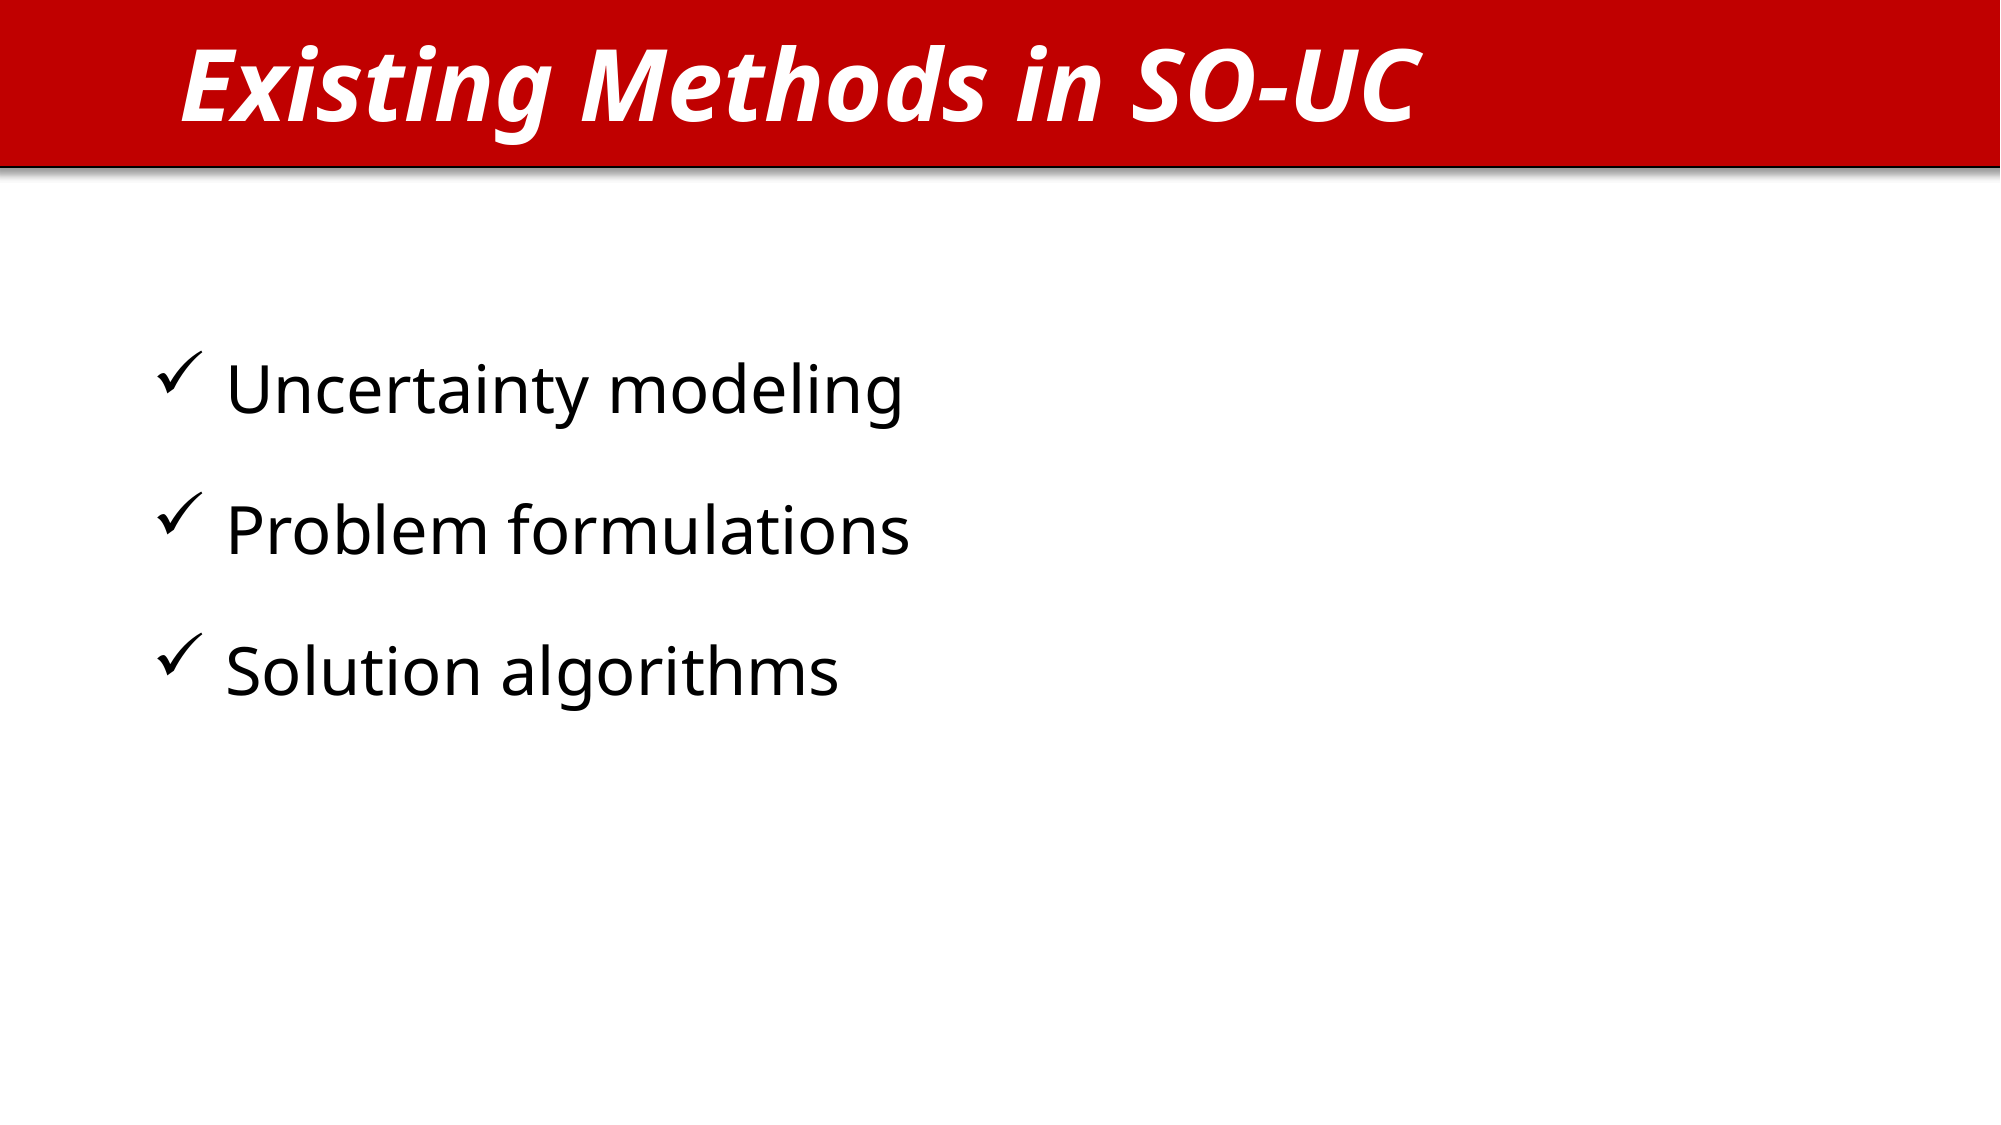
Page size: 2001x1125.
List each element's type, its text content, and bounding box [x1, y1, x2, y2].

text_box Existing Methods in SO-UC [0, 0, 2000, 168]
list Uncertainty modeling Problem formulations Solution algorithms [137, 299, 1863, 1014]
